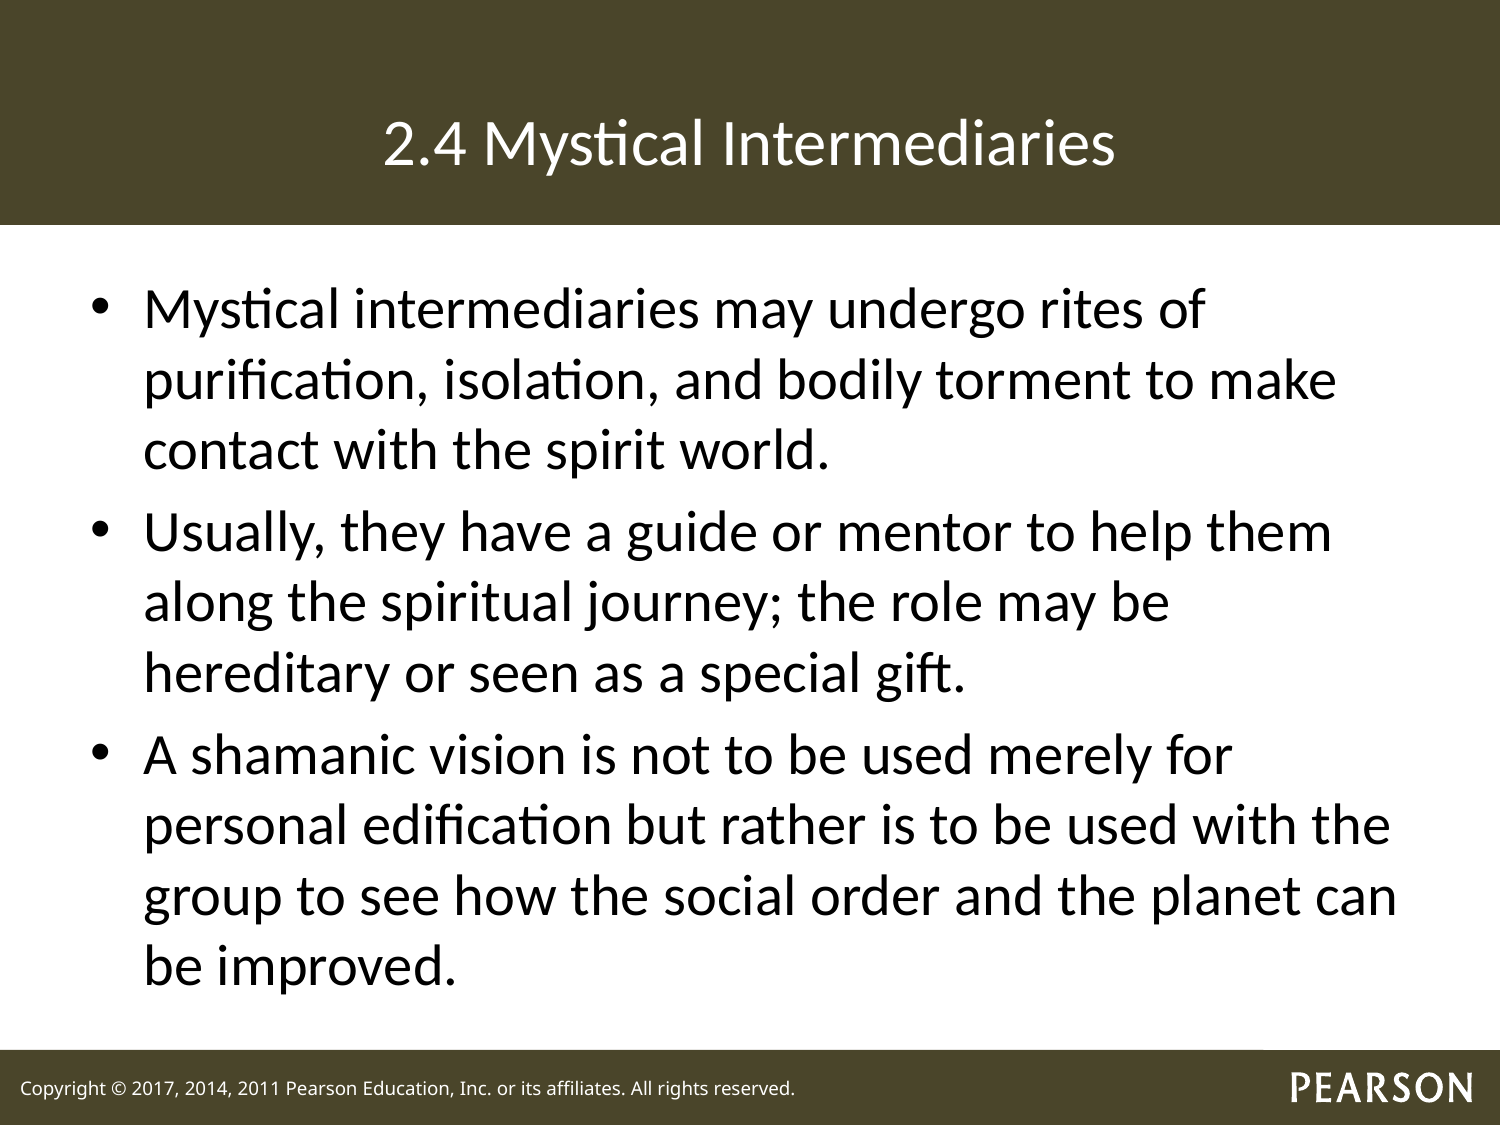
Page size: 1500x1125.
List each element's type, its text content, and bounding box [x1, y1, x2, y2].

title 2.4 Mystical Intermediaries [75, 45, 1425, 233]
list Mystical intermediaries may undergo rites of purification, isolation, and bodily torment to make contact with the spirit world. Usually, they have a guide or mentor to help them along the spiritual journey; the role may be hereditary or seen as a special gift. A shamanic vision is not to be used merely for personal edification but rather is to be used with the group to see how the social order and the planet can be improved. [75, 262, 1425, 1005]
